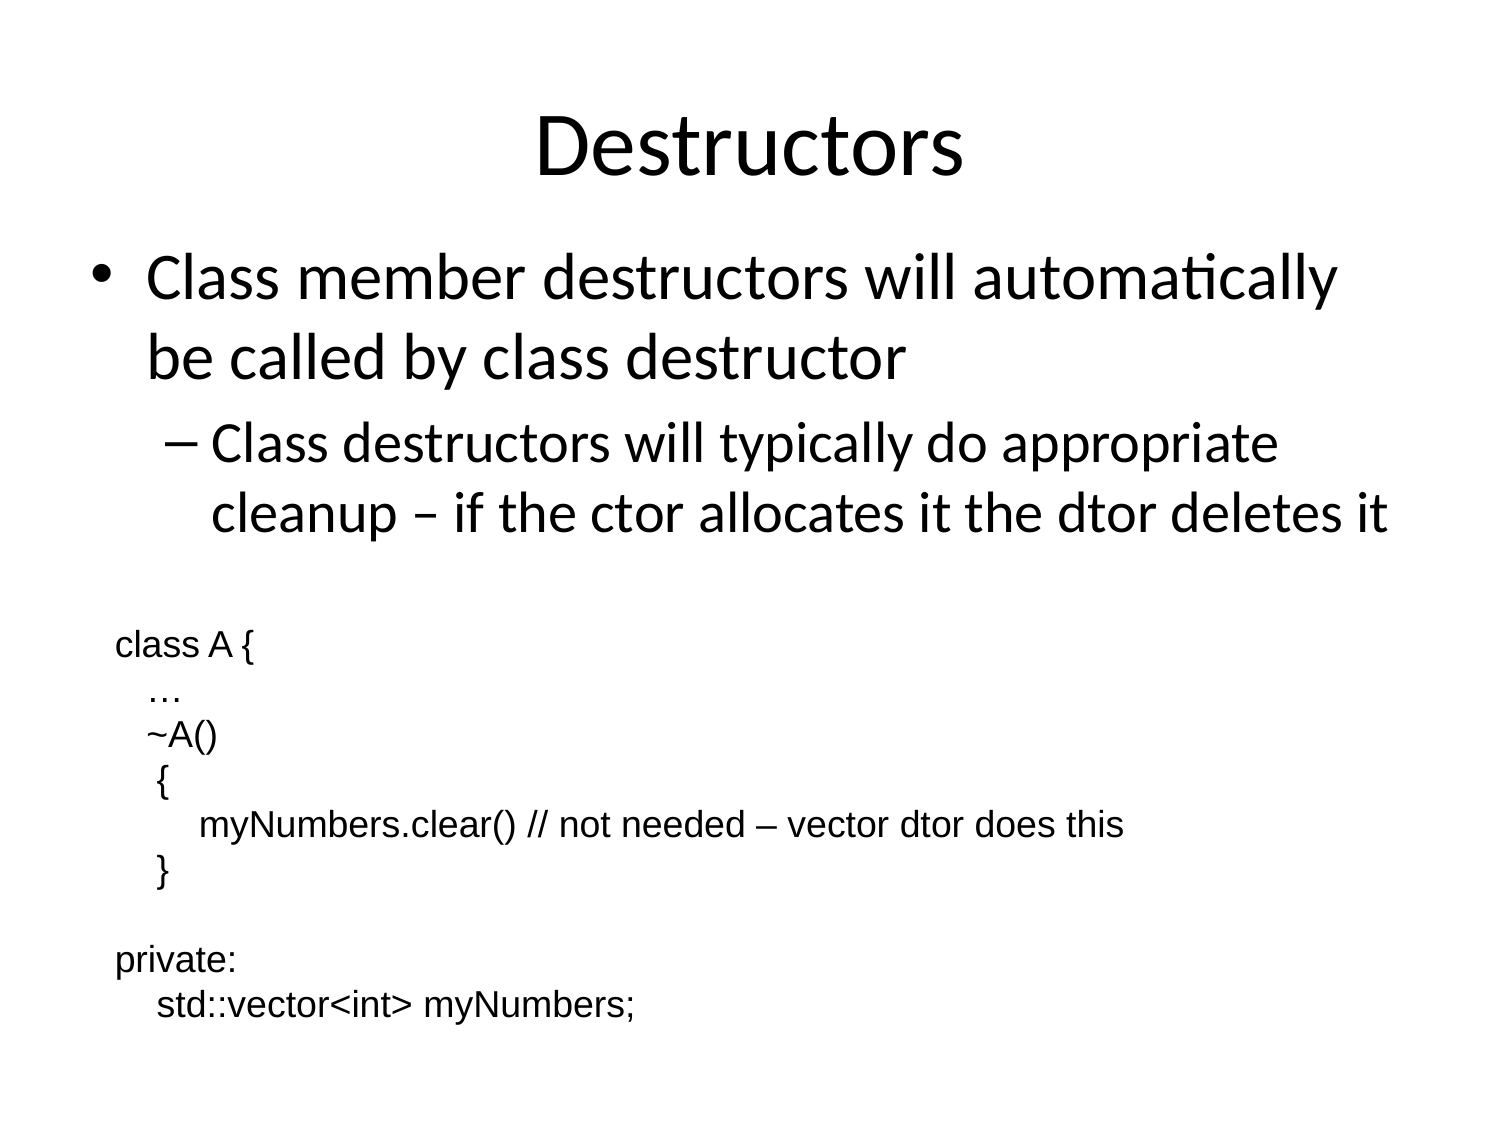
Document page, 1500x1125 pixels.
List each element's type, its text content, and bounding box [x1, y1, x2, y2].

list Class member destructors will automatically be called by class destructor Class destructors will typically do appropriate cleanup – if the ctor allocates it the dtor deletes it [75, 224, 1425, 575]
text_box class A { … ~A() { myNumbers.clear() // not needed – vector dtor does this } private: std::vector<int> myNumbers; [99, 612, 1400, 1033]
title Destructors [75, 45, 1425, 224]
